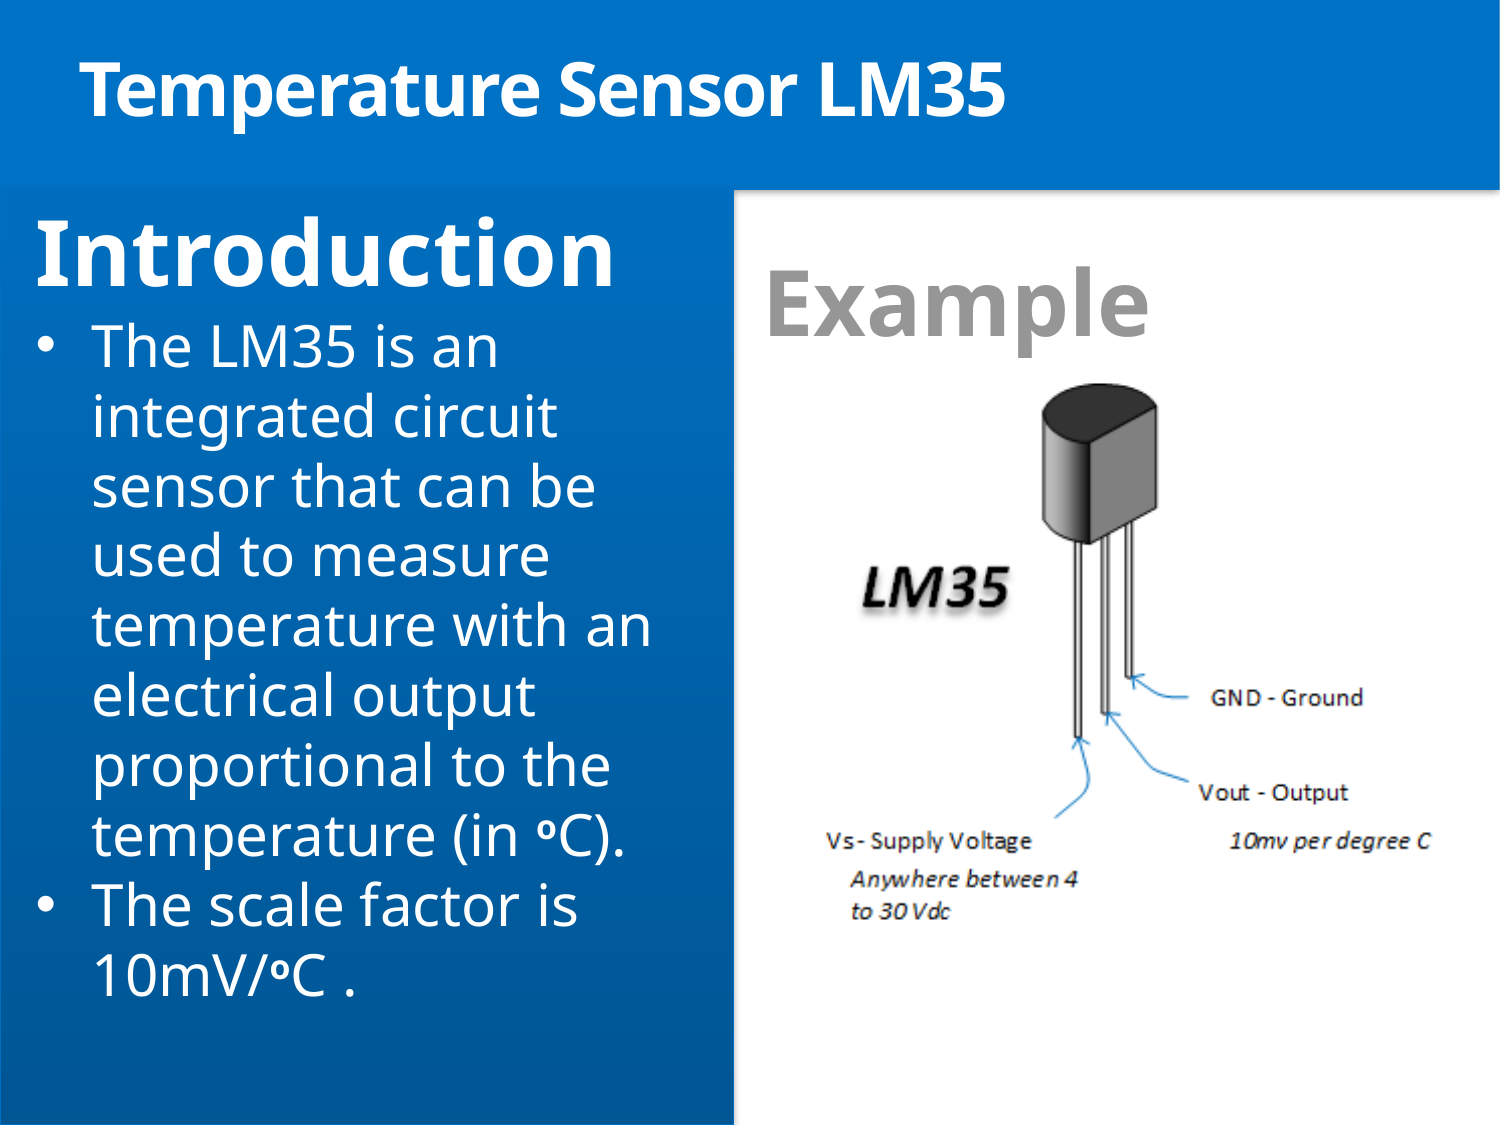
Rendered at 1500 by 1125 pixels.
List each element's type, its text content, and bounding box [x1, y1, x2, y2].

picture [811, 382, 1447, 942]
text_box The LM35 is an integrated circuit sensor that can be used to measure temperature with an electrical output proportional to the temperature (in oC). The scale factor is 10mV/oC . [35, 308, 689, 1125]
list Introduction [35, 206, 699, 307]
text_box [0, 188, 734, 1125]
title Temperature Sensor LM35 [78, 51, 1423, 133]
list Example [761, 256, 1425, 357]
